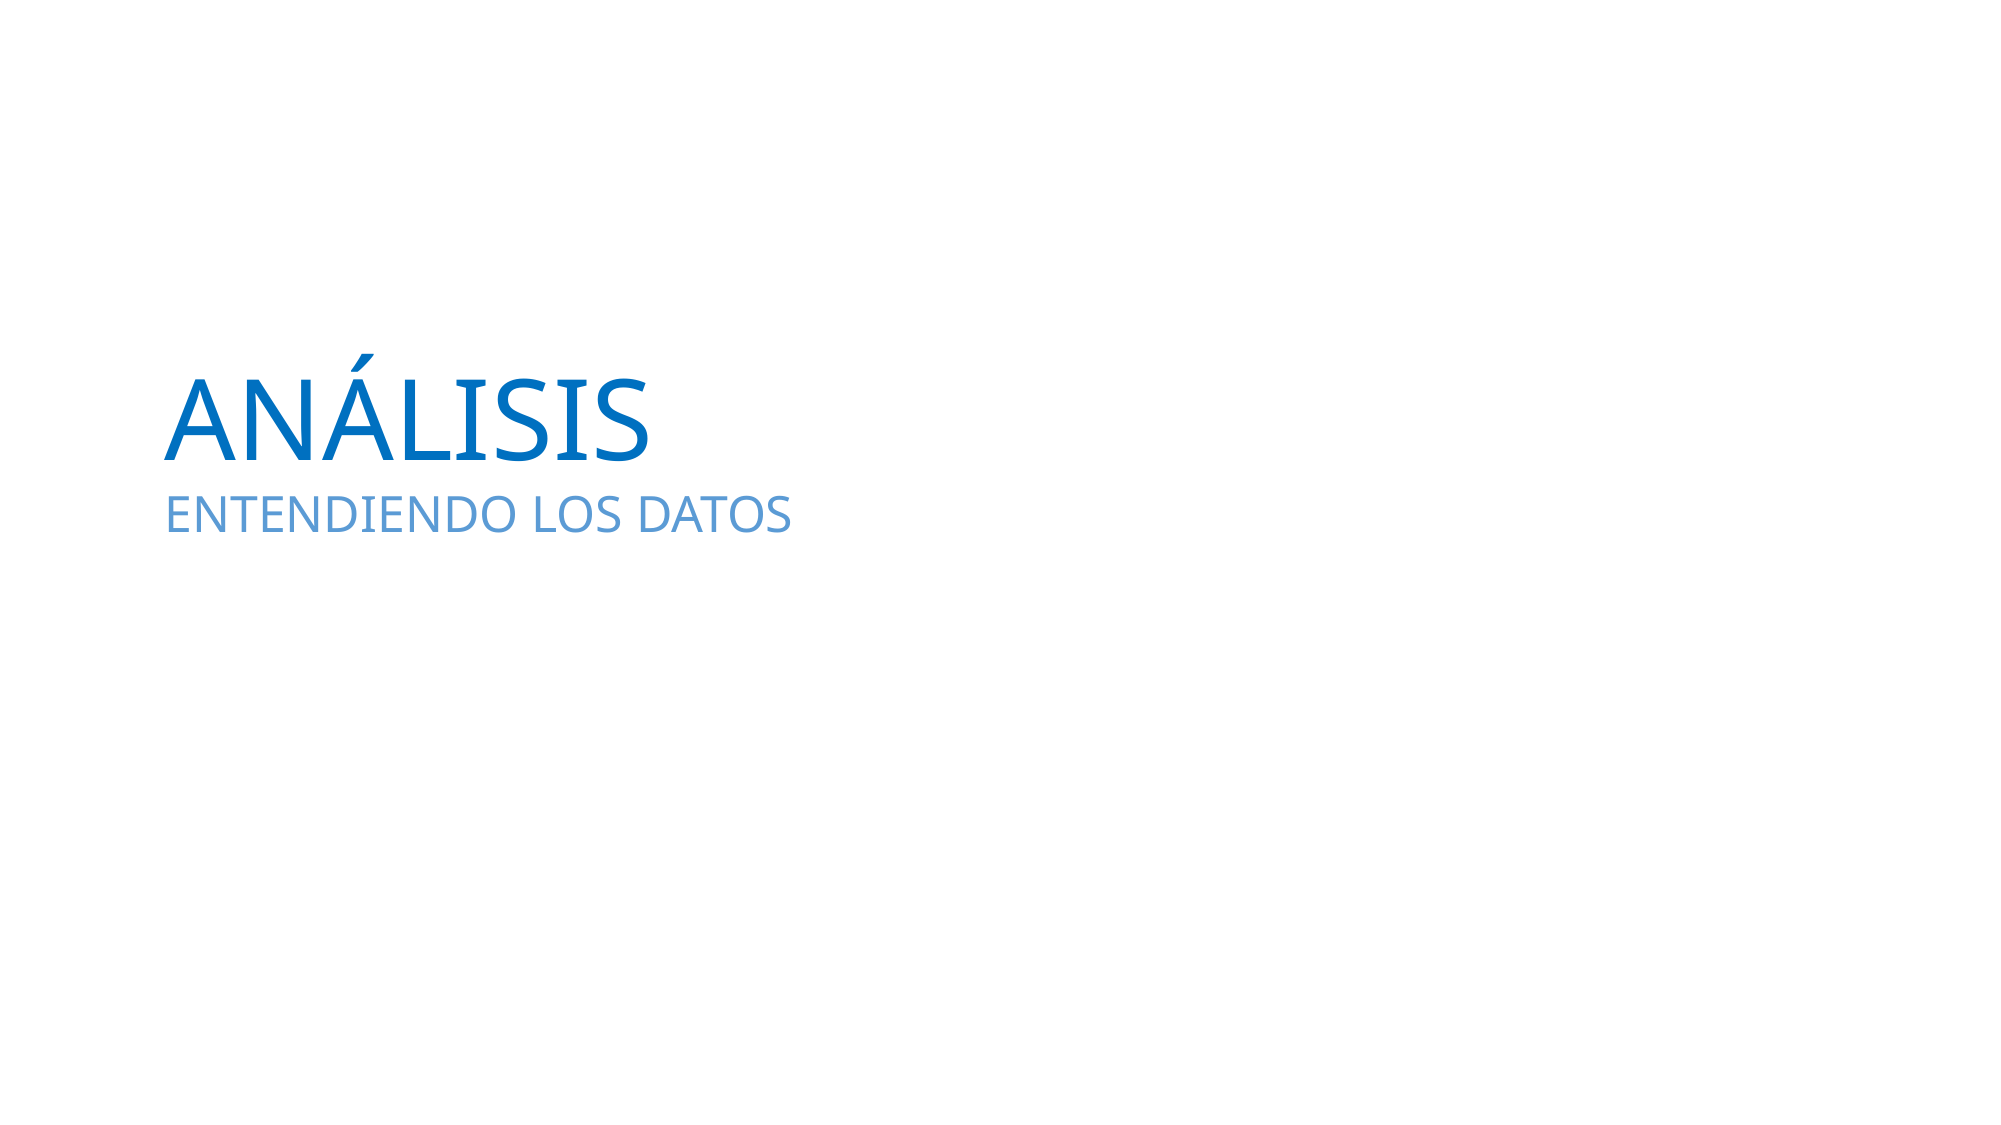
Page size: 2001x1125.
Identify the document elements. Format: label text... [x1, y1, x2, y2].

text_box ANÁLISIS ENTENDIENDO LOS DATOS [0, 340, 2000, 551]
